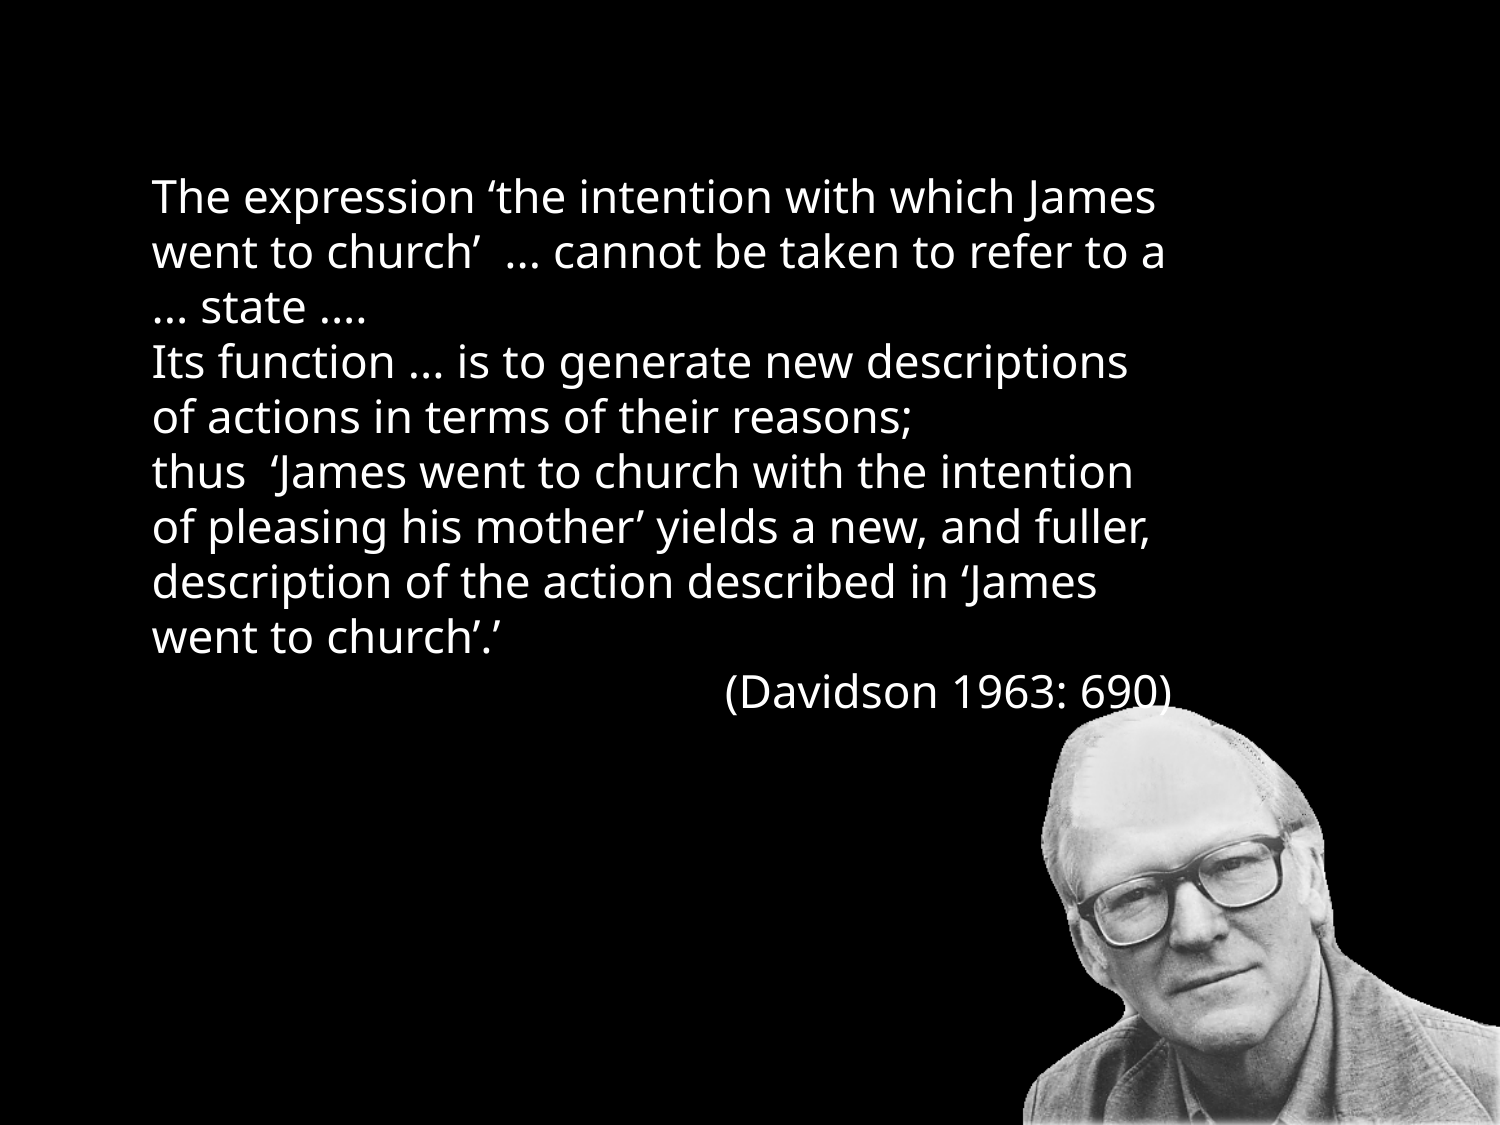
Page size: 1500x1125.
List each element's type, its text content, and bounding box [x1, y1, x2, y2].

text_box The expression ‘the intention with which James went to church’ ... cannot be taken to refer to a ... state .... Its function ... is to generate new descriptions of actions in terms of their reasons; thus ‘James went to church with the intention of pleasing his mother’ yields a new, and fuller, description of the action described in ‘James went to church’.’ (Davidson 1963: 690) [137, 160, 1187, 725]
picture [1009, 684, 1500, 1125]
